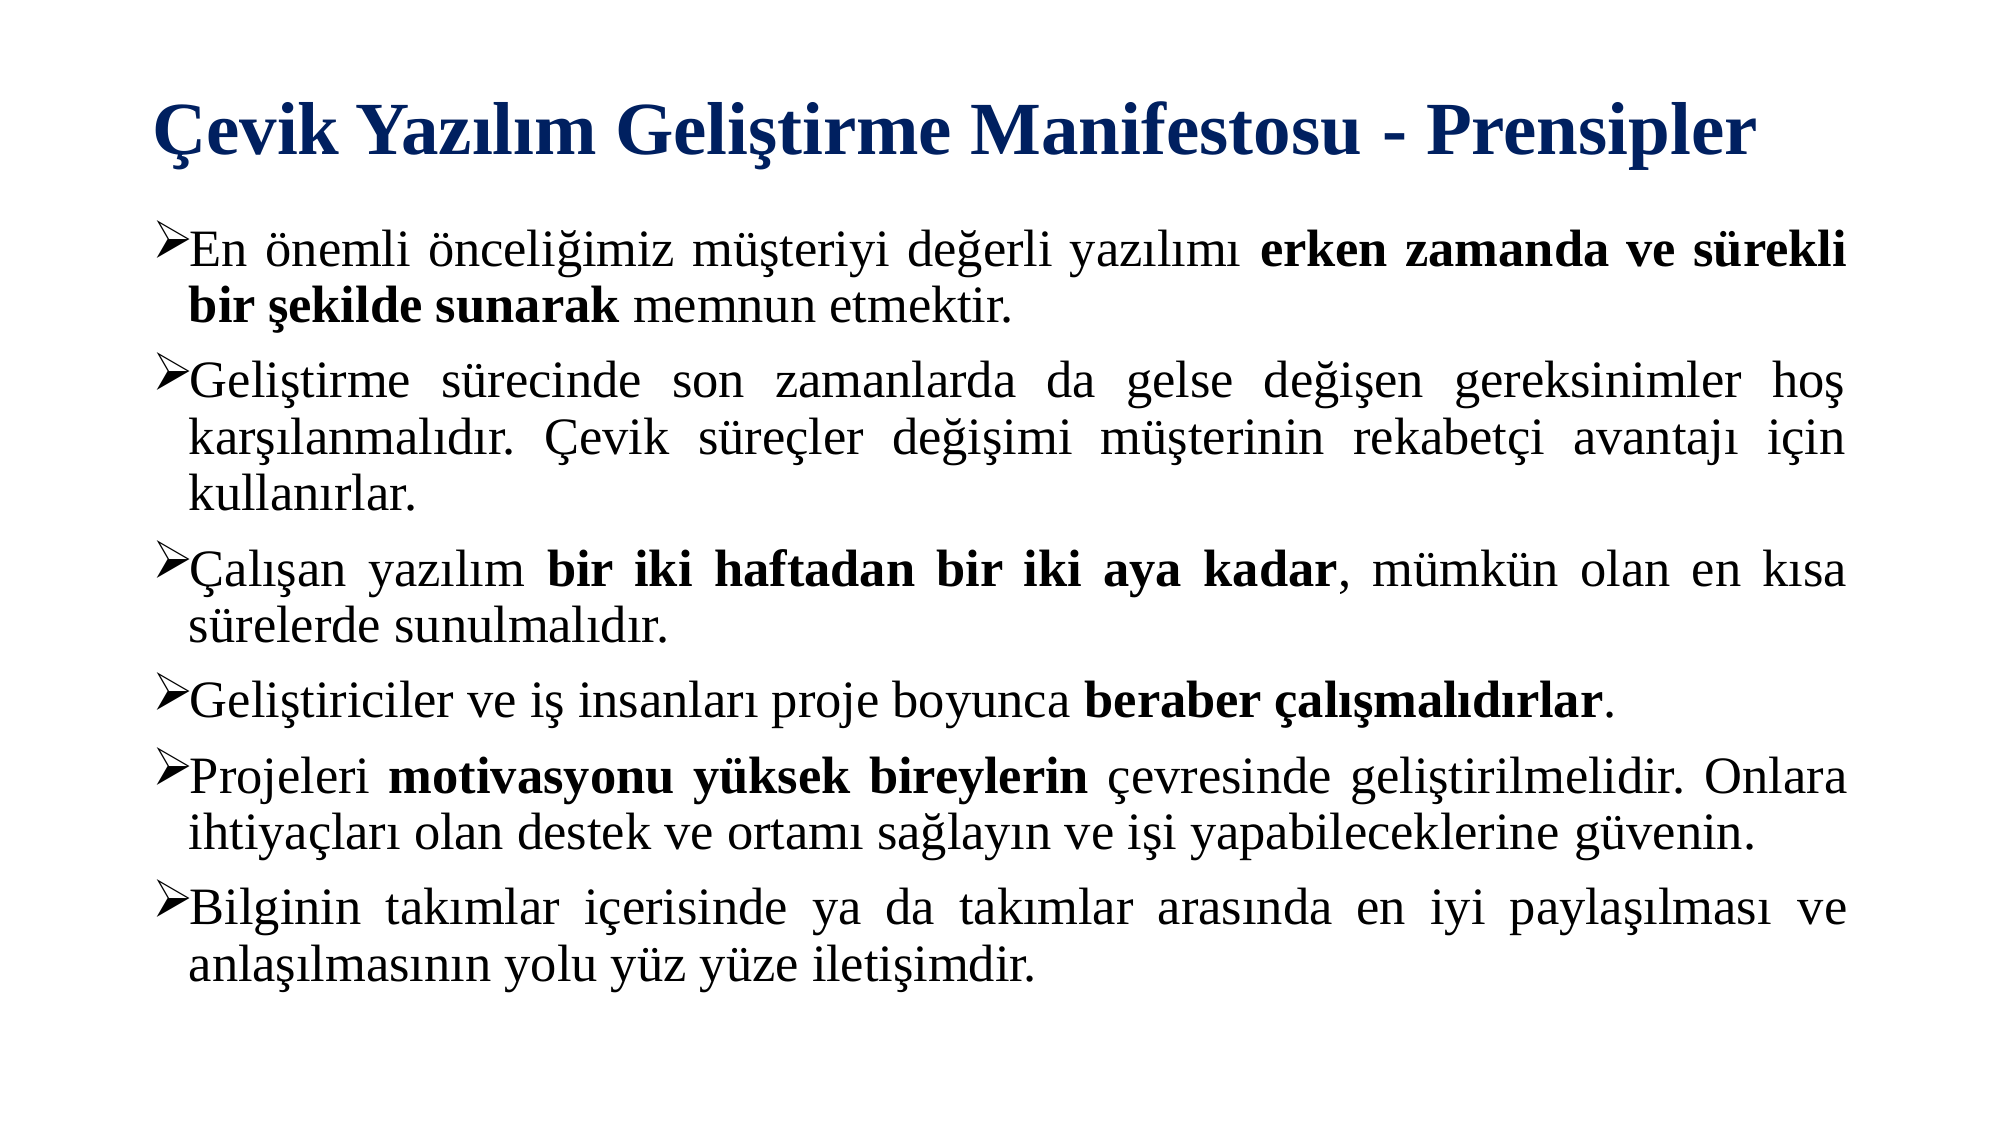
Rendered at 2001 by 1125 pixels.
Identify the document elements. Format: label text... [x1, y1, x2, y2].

list En önemli önceliğimiz müşteriyi değerli yazılımı erken zamanda ve sürekli bir şekilde sunarak memnun etmektir. Geliştirme sürecinde son zamanlarda da gelse değişen gereksinimler hoş karşılanmalıdır. Çevik süreçler değişimi müşterinin rekabetçi avantajı için kullanırlar. Çalışan yazılım bir iki haftadan bir iki aya kadar, mümkün olan en kısa sürelerde sunulmalıdır. Geliştiriciler ve iş insanları proje boyunca beraber çalışmalıdırlar. Projeleri motivasyonu yüksek bireylerin çevresinde geliştirilmelidir. Onlara ihtiyaçları olan destek ve ortamı sağlayın ve işi yapabileceklerine güvenin. Bilginin takımlar içerisinde ya da takımlar arasında en iyi paylaşılması ve anlaşılmasının yolu yüz yüze iletişimdir. [137, 213, 1863, 1014]
title Çevik Yazılım Geliştirme Manifestosu - Prensipler [137, 59, 1863, 202]
